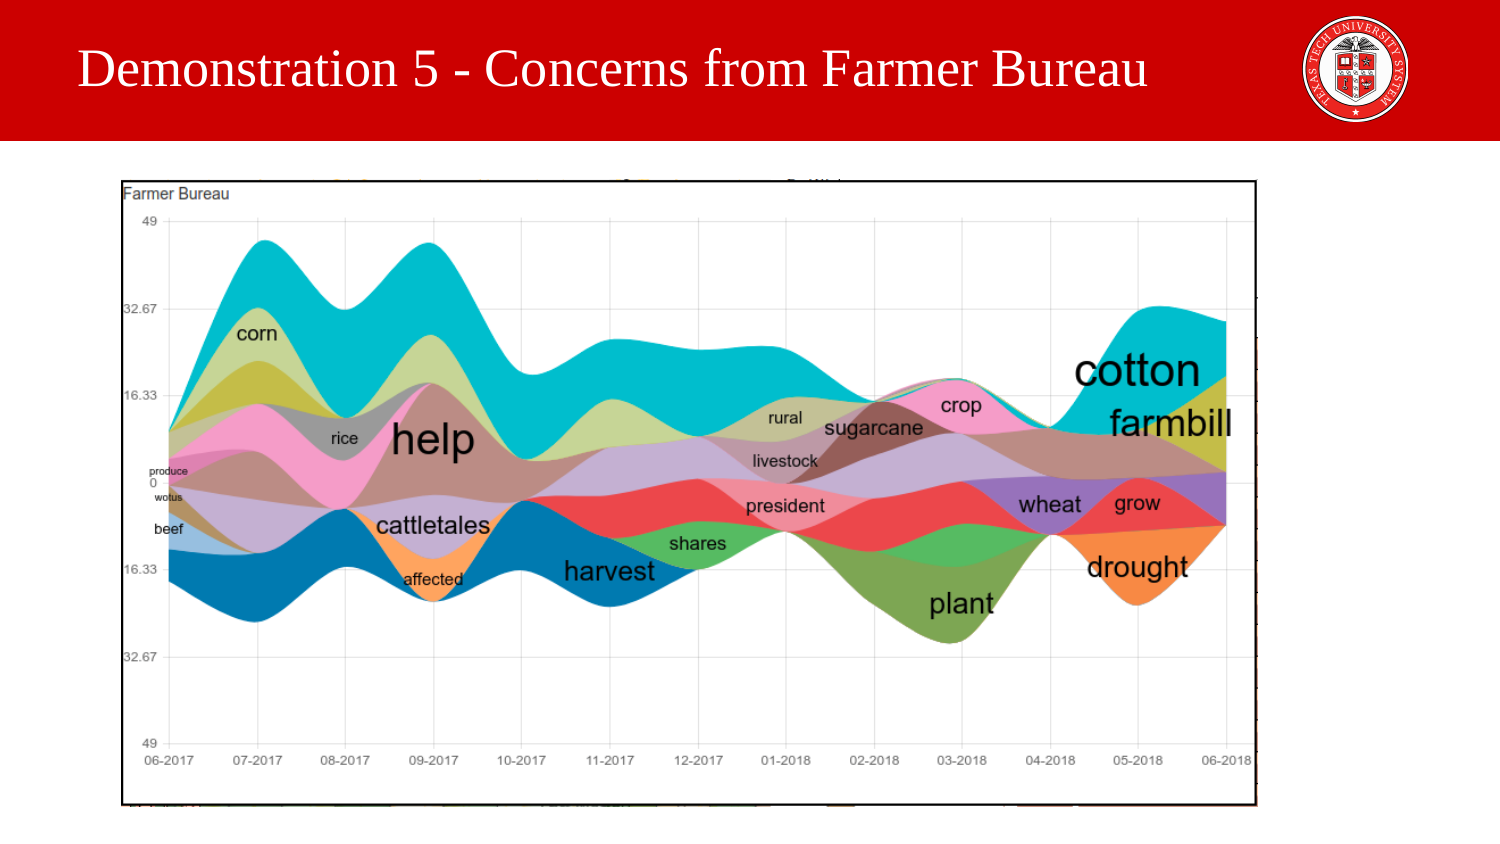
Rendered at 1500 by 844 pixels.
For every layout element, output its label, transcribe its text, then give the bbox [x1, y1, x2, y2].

title Demonstration 5 - Concerns from Farmer Bureau [62, 17, 1460, 112]
picture [1302, 112, 1408, 122]
picture [120, 179, 1258, 807]
